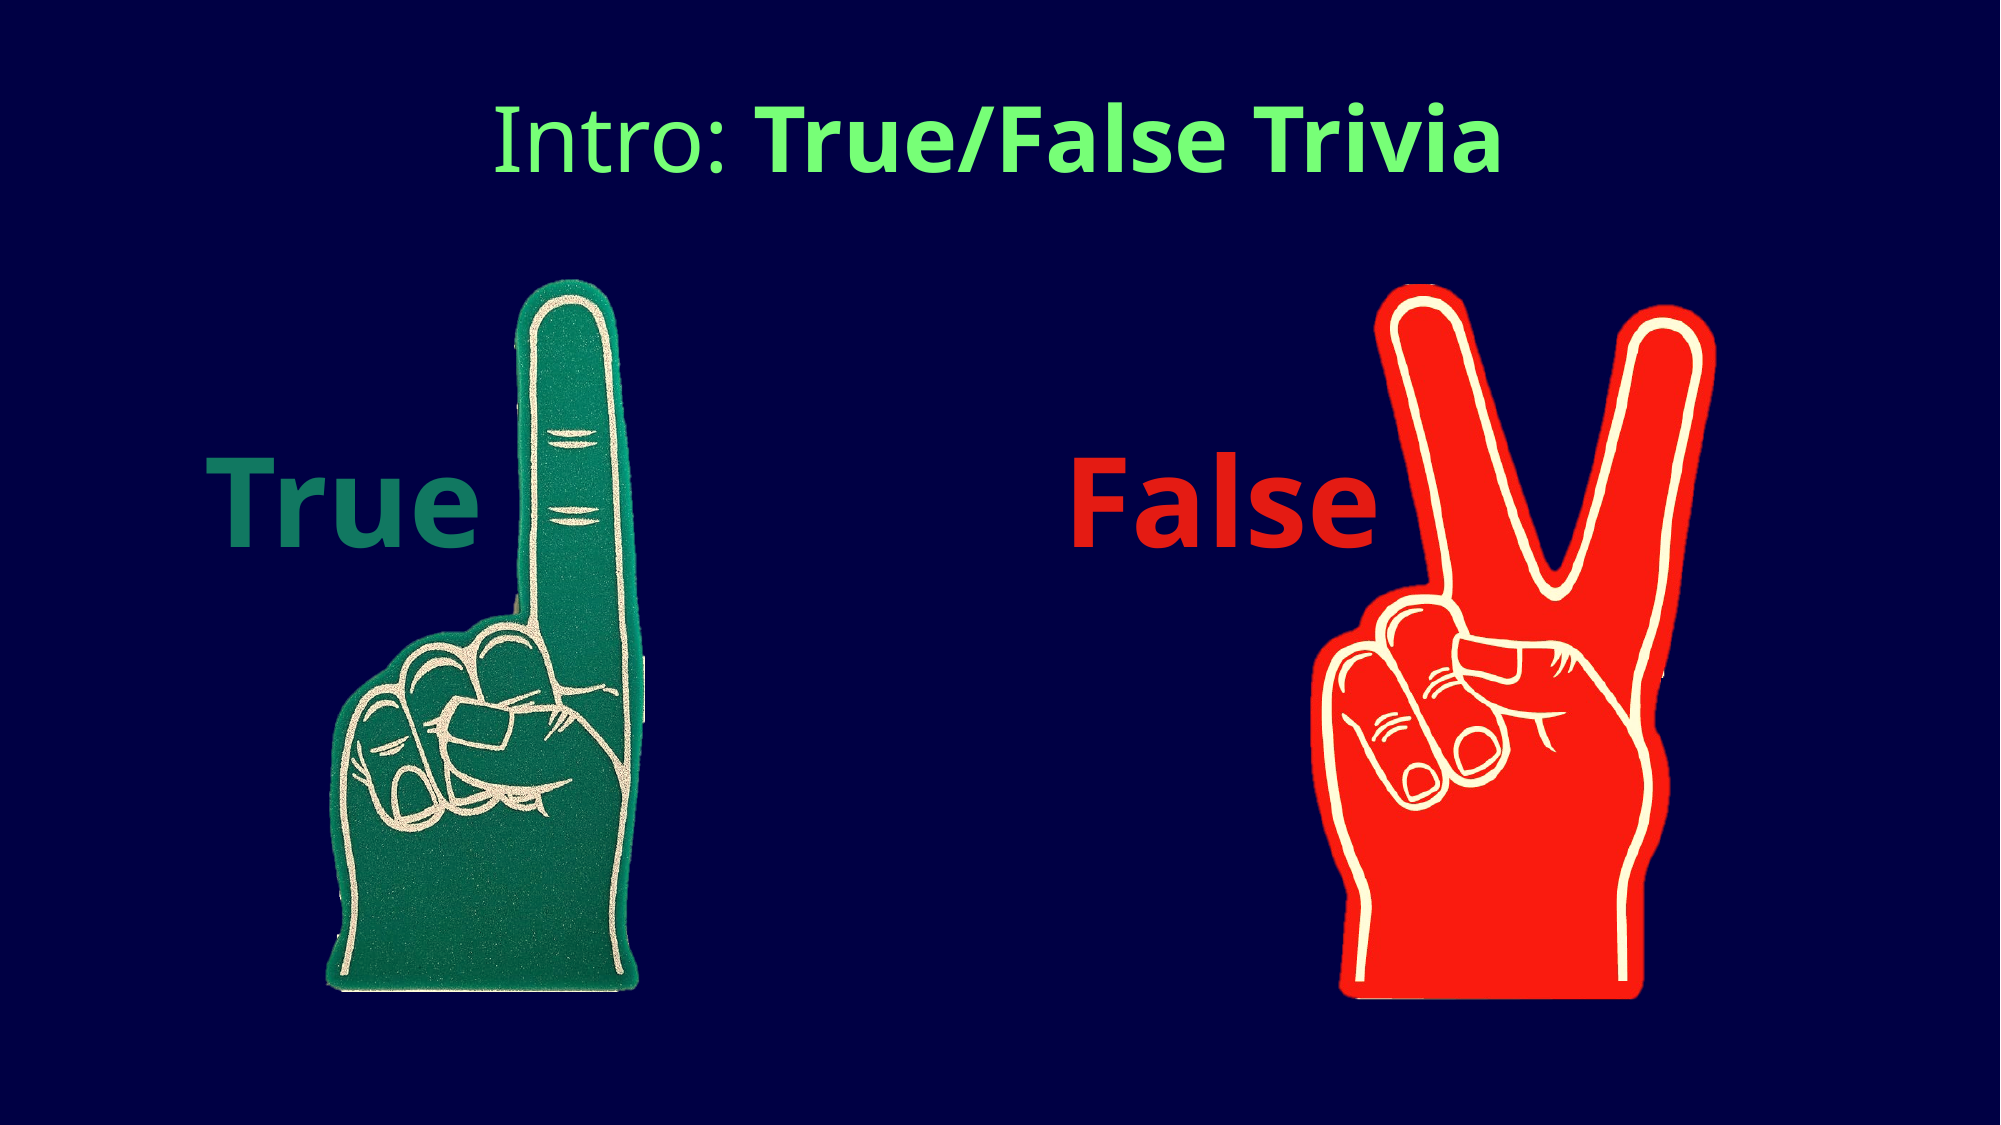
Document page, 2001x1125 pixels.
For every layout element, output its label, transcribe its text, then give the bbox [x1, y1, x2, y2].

text_box True [189, 414, 324, 580]
picture [1145, 277, 1879, 1010]
title Intro: True/False Trivia [137, 59, 1863, 227]
picture [324, 277, 645, 992]
text_box False [1048, 414, 1145, 580]
